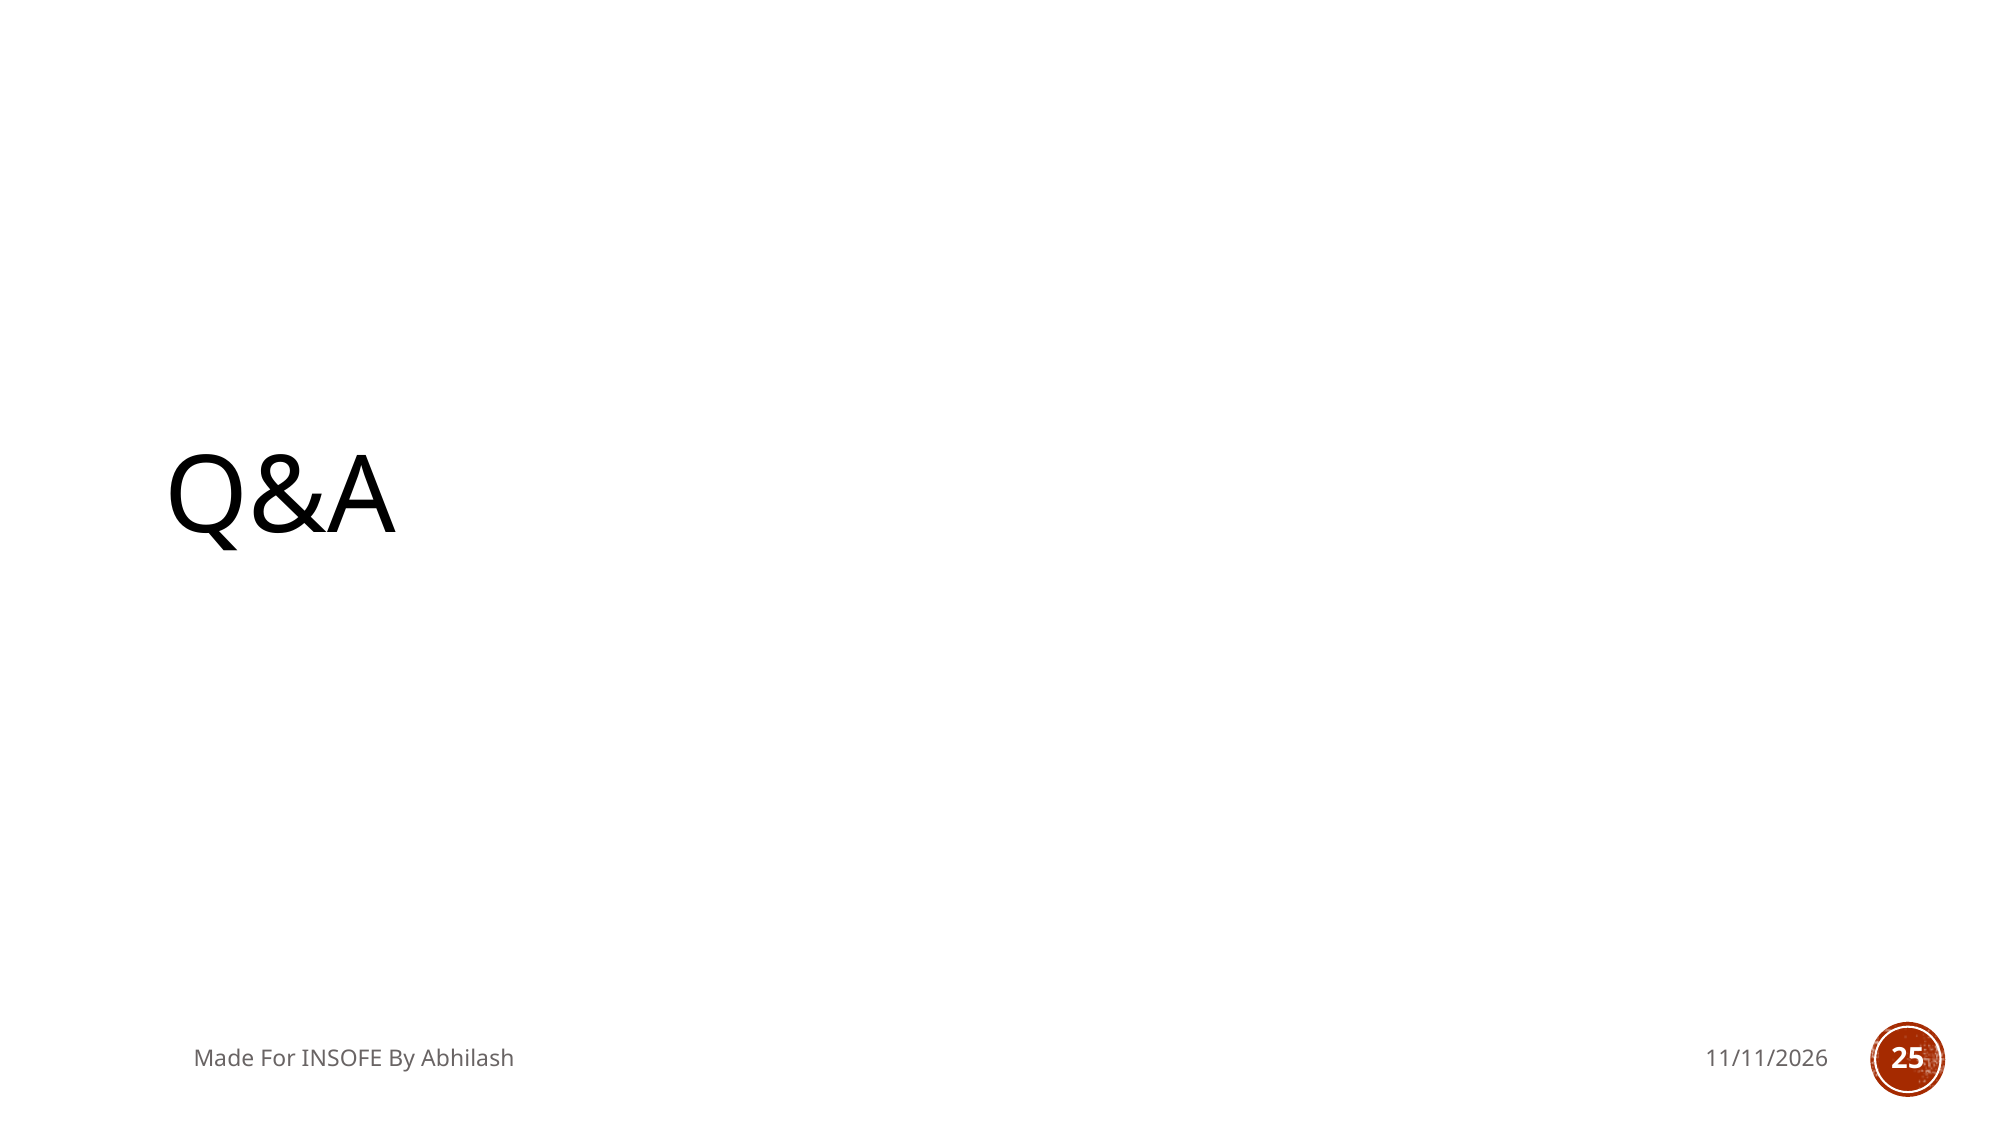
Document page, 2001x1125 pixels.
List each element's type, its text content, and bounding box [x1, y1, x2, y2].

title Q&A [149, 431, 1851, 694]
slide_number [1306, 1028, 1844, 1089]
slide_number 25 [1855, 1028, 1961, 1089]
footer Made For INSOFE By Abhilash [178, 1028, 1217, 1089]
